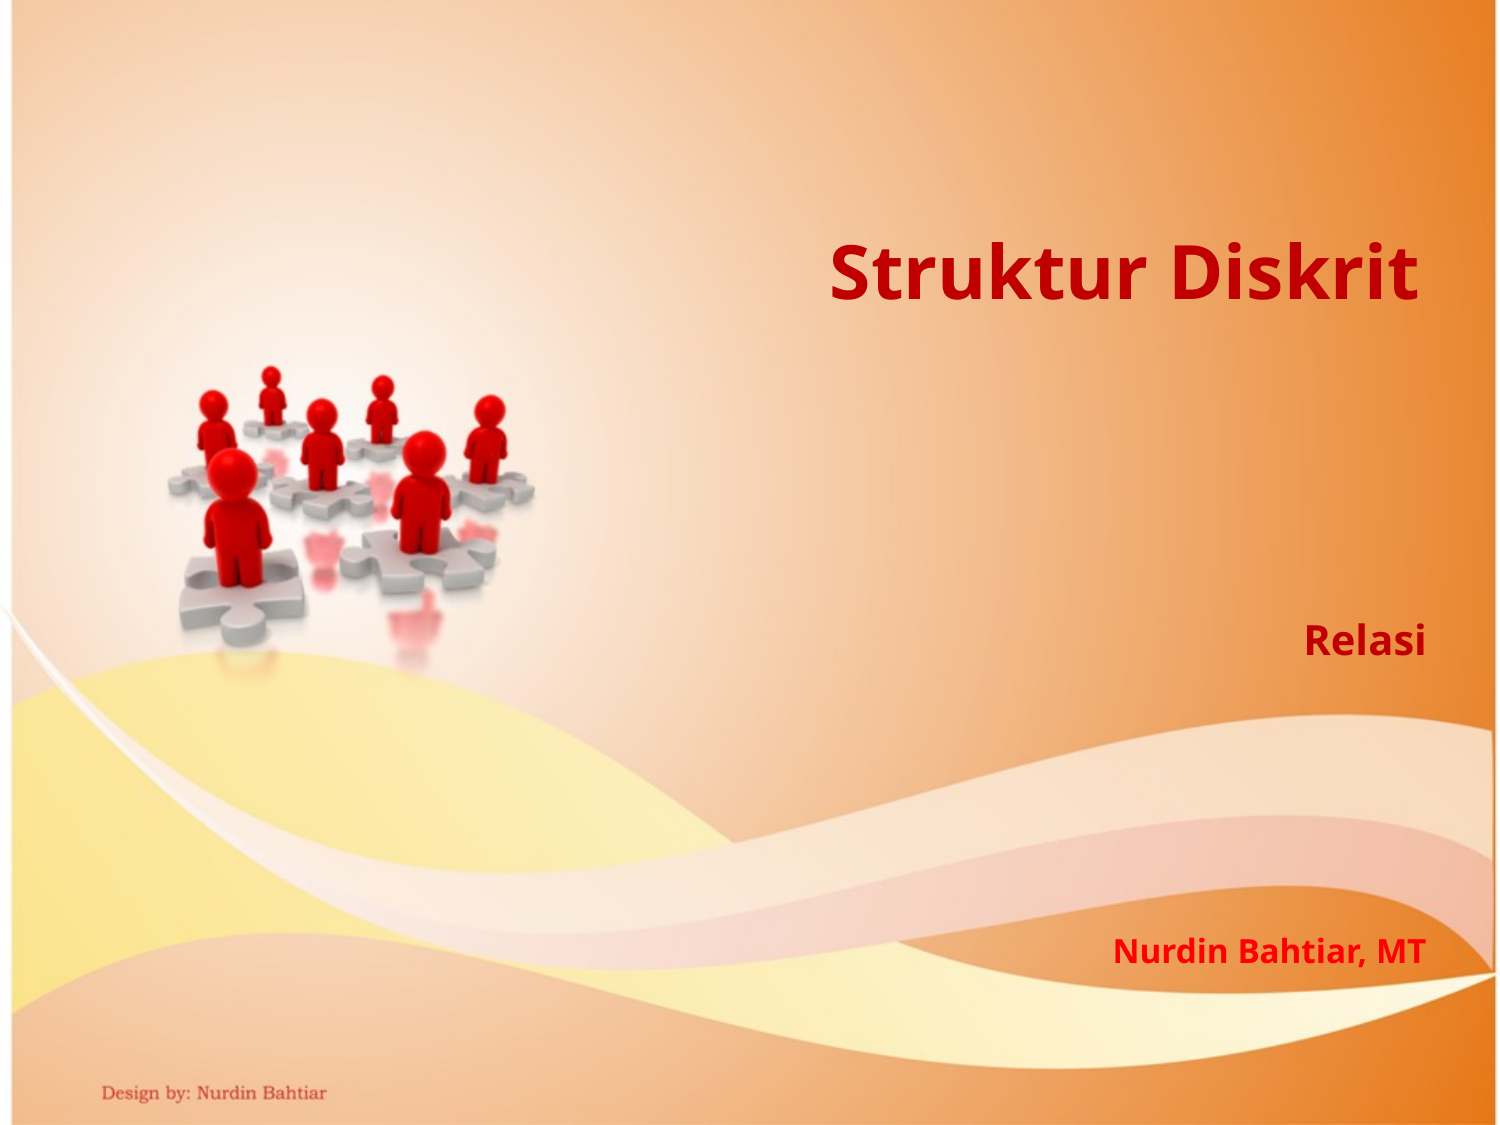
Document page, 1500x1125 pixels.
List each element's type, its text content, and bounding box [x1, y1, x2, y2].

subtitle Nurdin Bahtiar, MT [1007, 922, 1443, 983]
text_box Relasi [217, 597, 1442, 681]
picture [0, 0, 1500, 1125]
text_box Struktur Diskrit [210, 163, 1436, 375]
